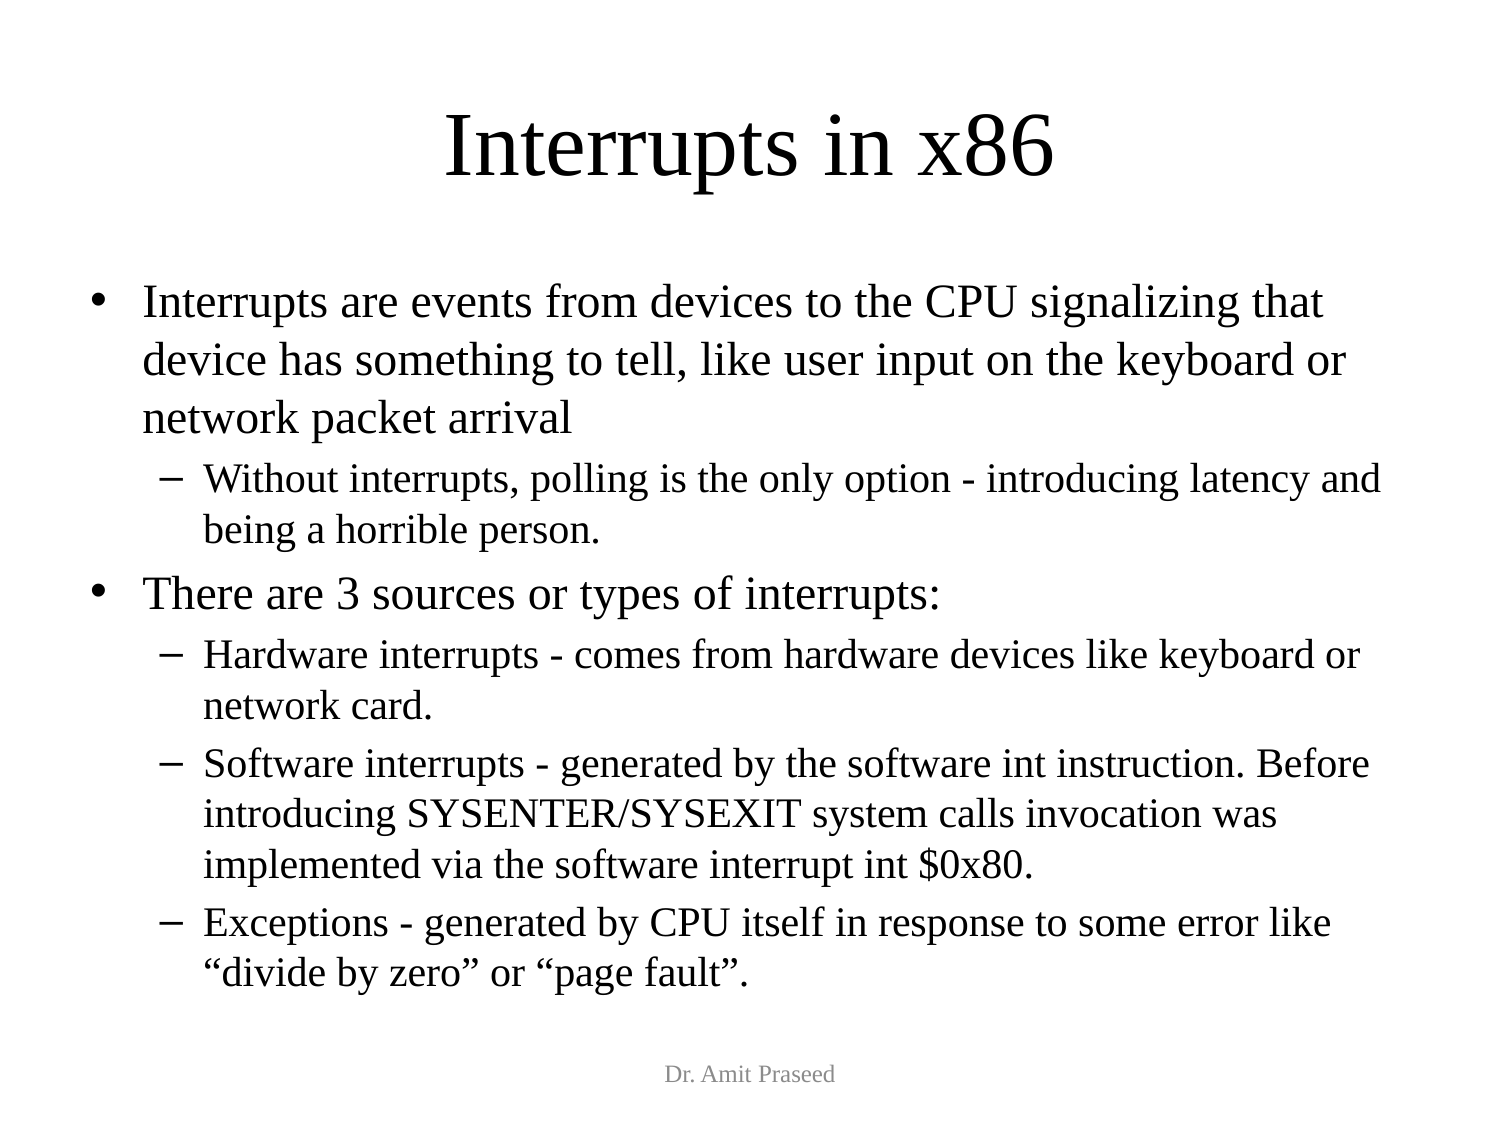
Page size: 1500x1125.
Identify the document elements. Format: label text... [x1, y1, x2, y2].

title Interrupts in x86 [75, 45, 1425, 233]
list Interrupts are events from devices to the CPU signalizing that device has something to tell, like user input on the keyboard or network packet arrival Without interrupts, polling is the only option - introducing latency and being a horrible person. There are 3 sources or types of interrupts: Hardware interrupts - comes from hardware devices like keyboard or network card. Software interrupts - generated by the software int instruction. Before introducing SYSENTER/SYSEXIT system calls invocation was implemented via the software interrupt int $0x80. Exceptions - generated by CPU itself in response to some error like “divide by zero” or “page fault”. [75, 262, 1425, 1005]
footer Dr. Amit Praseed [512, 1042, 988, 1103]
